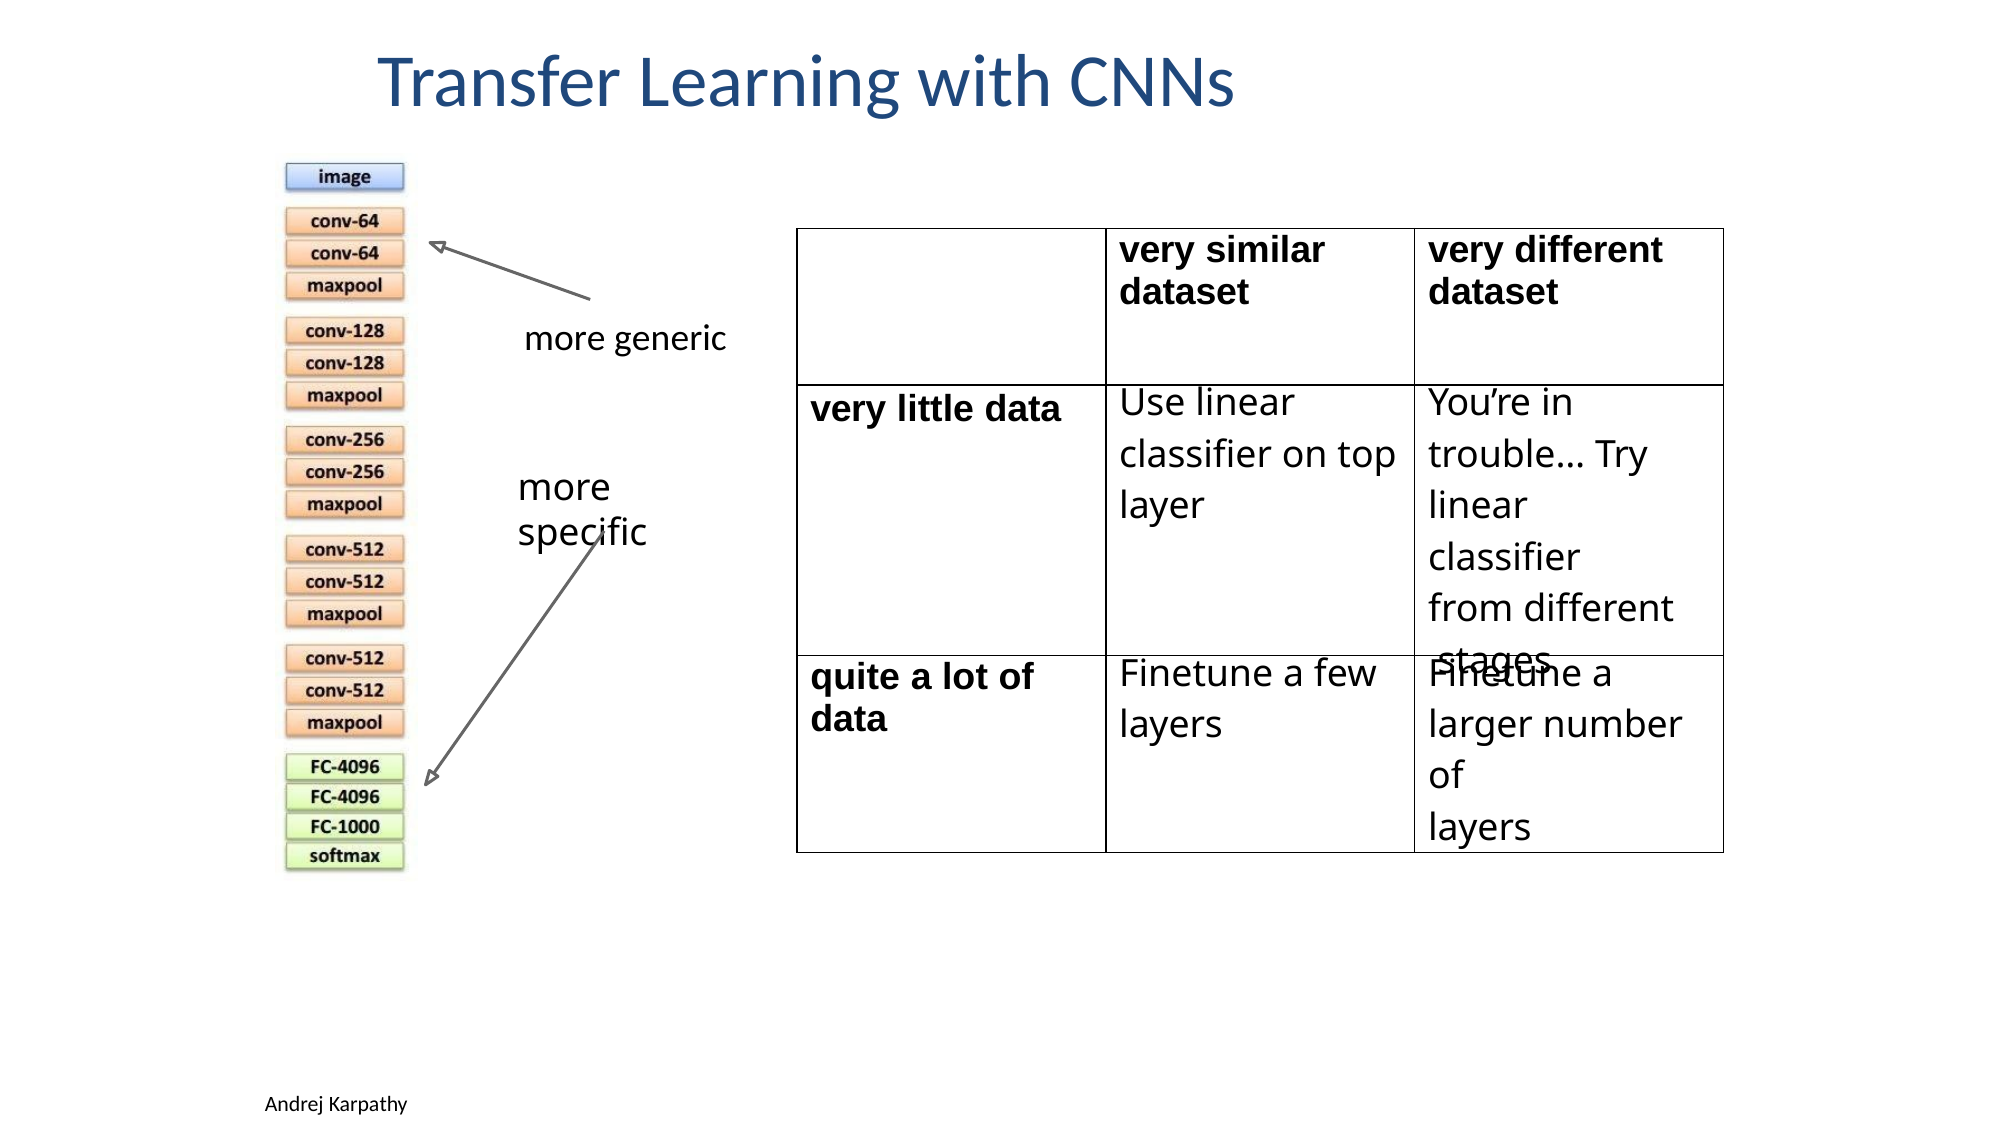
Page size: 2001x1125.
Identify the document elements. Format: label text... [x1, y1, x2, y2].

table_header very similar dataset [1107, 229, 1414, 384]
table_cell Finetune a few layers [1107, 656, 1414, 852]
title Transfer Learning with CNNs [375, 29, 1245, 220]
picture [275, 153, 418, 882]
text_box [429, 242, 591, 300]
text_box [425, 530, 605, 785]
table_header [798, 229, 1105, 384]
table_header very different dataset [1415, 229, 1723, 384]
table_cell Finetune a larger number of layers [1415, 656, 1723, 852]
text_box Andrej Karpathy [262, 1087, 412, 1116]
table_cell You’re in trouble… Try linear classifier from different stages [1415, 386, 1723, 655]
text_box more generic more specific [515, 311, 740, 553]
table_cell very little data [798, 386, 1105, 655]
table_cell quite a lot of data [798, 656, 1105, 852]
table_cell Use linear classifier on top layer [1107, 386, 1414, 655]
